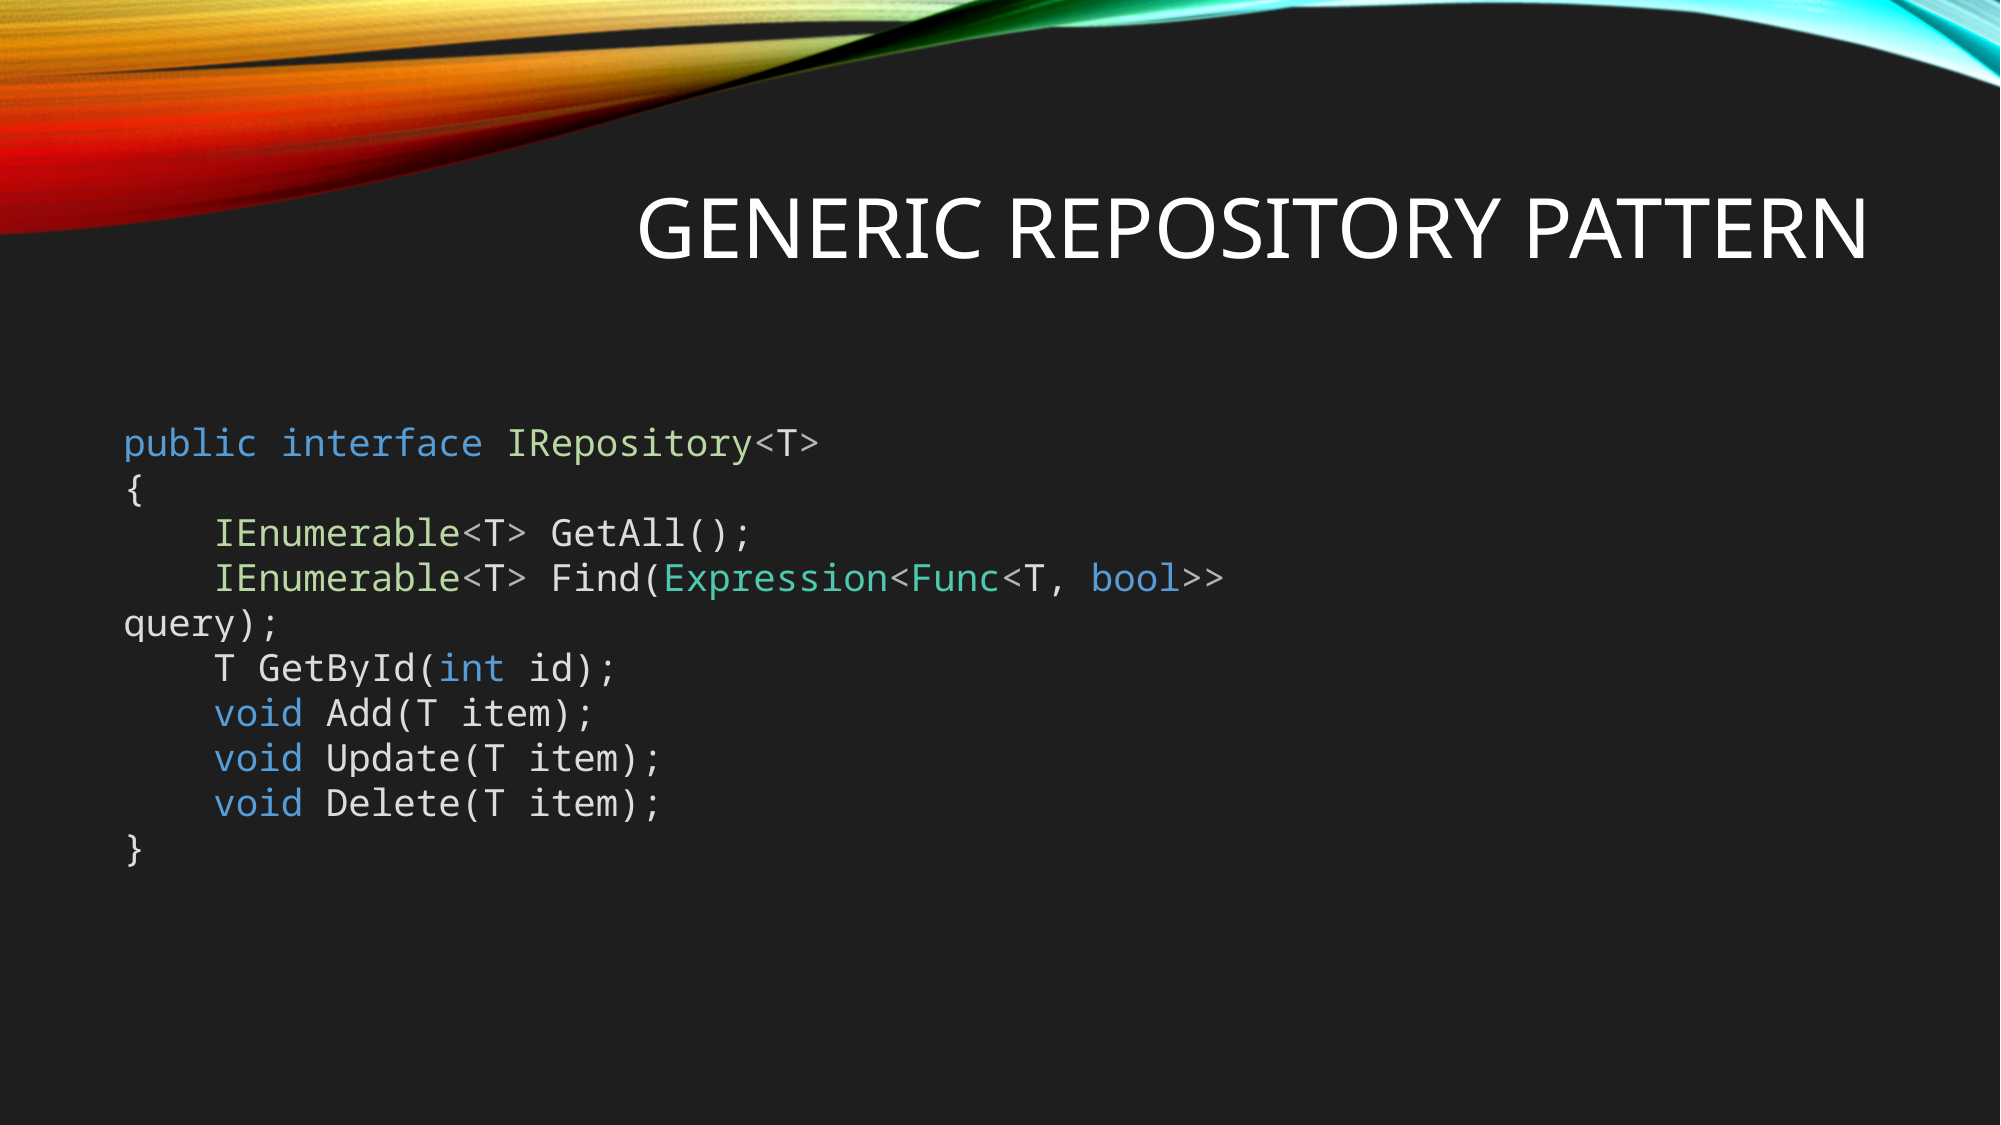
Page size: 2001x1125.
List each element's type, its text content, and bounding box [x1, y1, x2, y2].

picture [0, 0, 2000, 237]
text_box public interface IRepository<T> { IEnumerable<T> GetAll(); IEnumerable<T> Find(Expression<Func<T, bool>> query); T GetById(int id); void Add(T item); void Update(T item); void Delete(T item); } [108, 412, 1339, 877]
title generic repository pattern [474, 125, 1888, 338]
